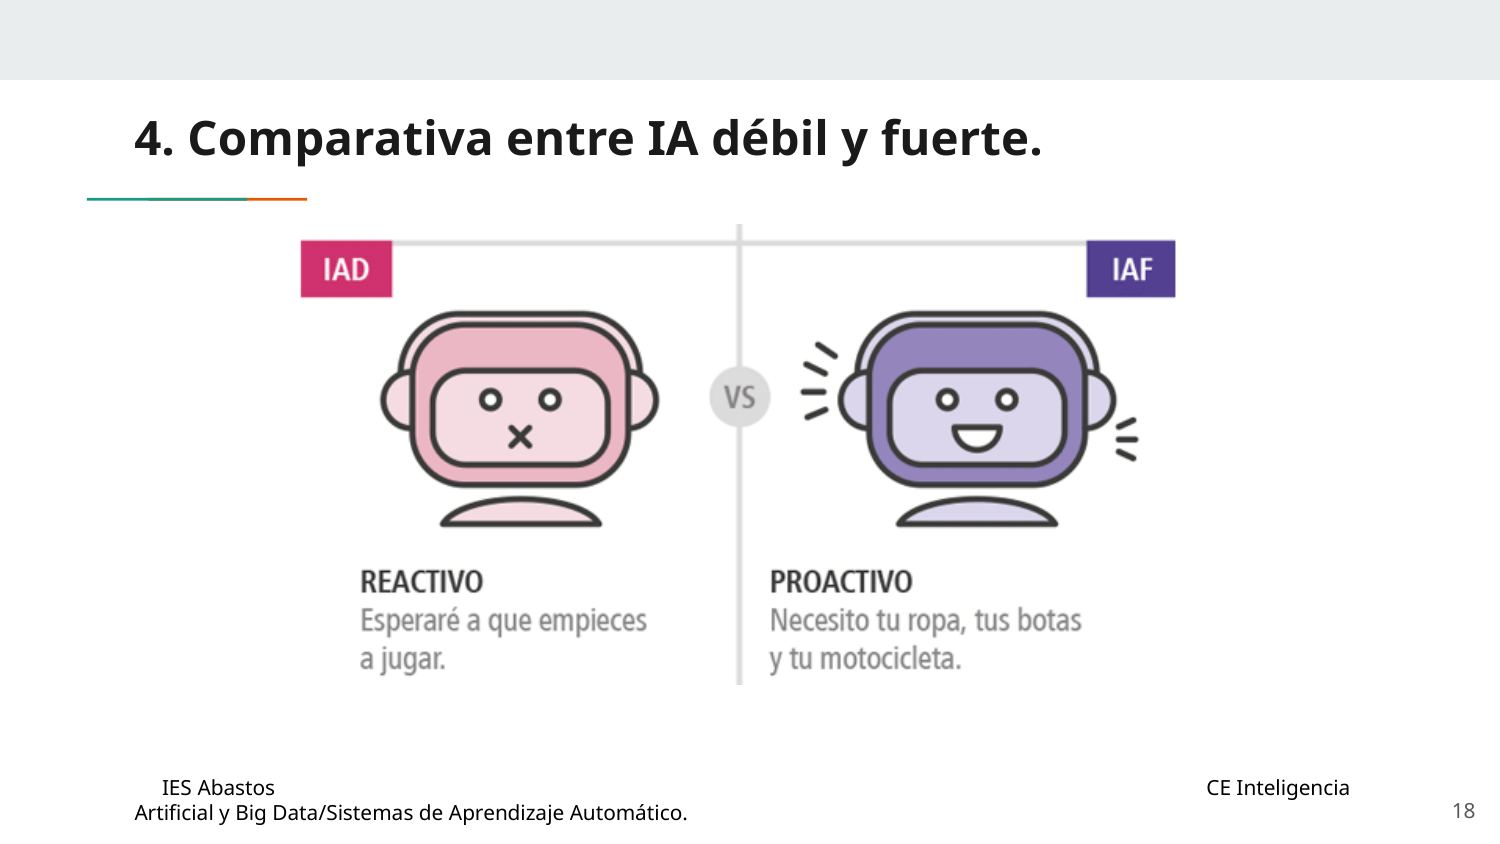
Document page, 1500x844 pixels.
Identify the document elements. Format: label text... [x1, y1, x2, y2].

title 4. Comparativa entre IA débil y fuerte. [119, 92, 1381, 181]
slide_number ‹#› [1400, 779, 1491, 844]
picture [272, 223, 1196, 686]
